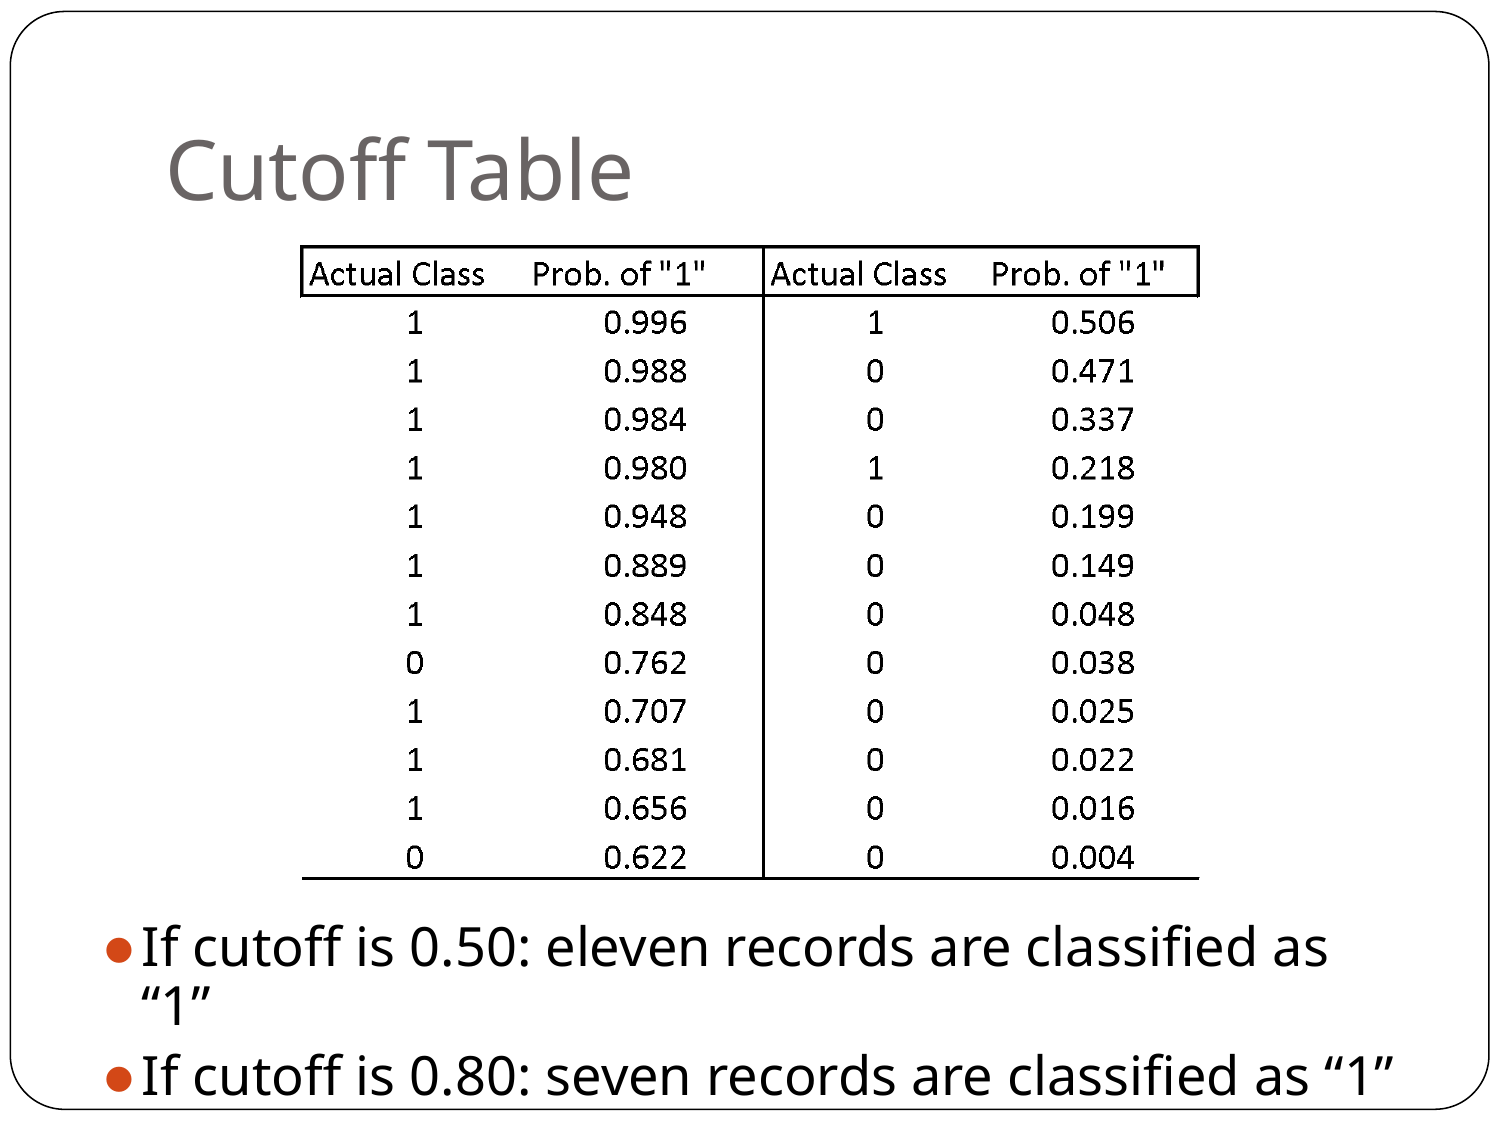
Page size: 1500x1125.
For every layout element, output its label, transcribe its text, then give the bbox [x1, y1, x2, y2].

list If cutoff is 0.50: eleven records are classified as “1” If cutoff is 0.80: seven records are classified as “1” [81, 912, 1419, 1063]
title Cutoff Table [150, 45, 1425, 233]
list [299, 245, 1201, 880]
